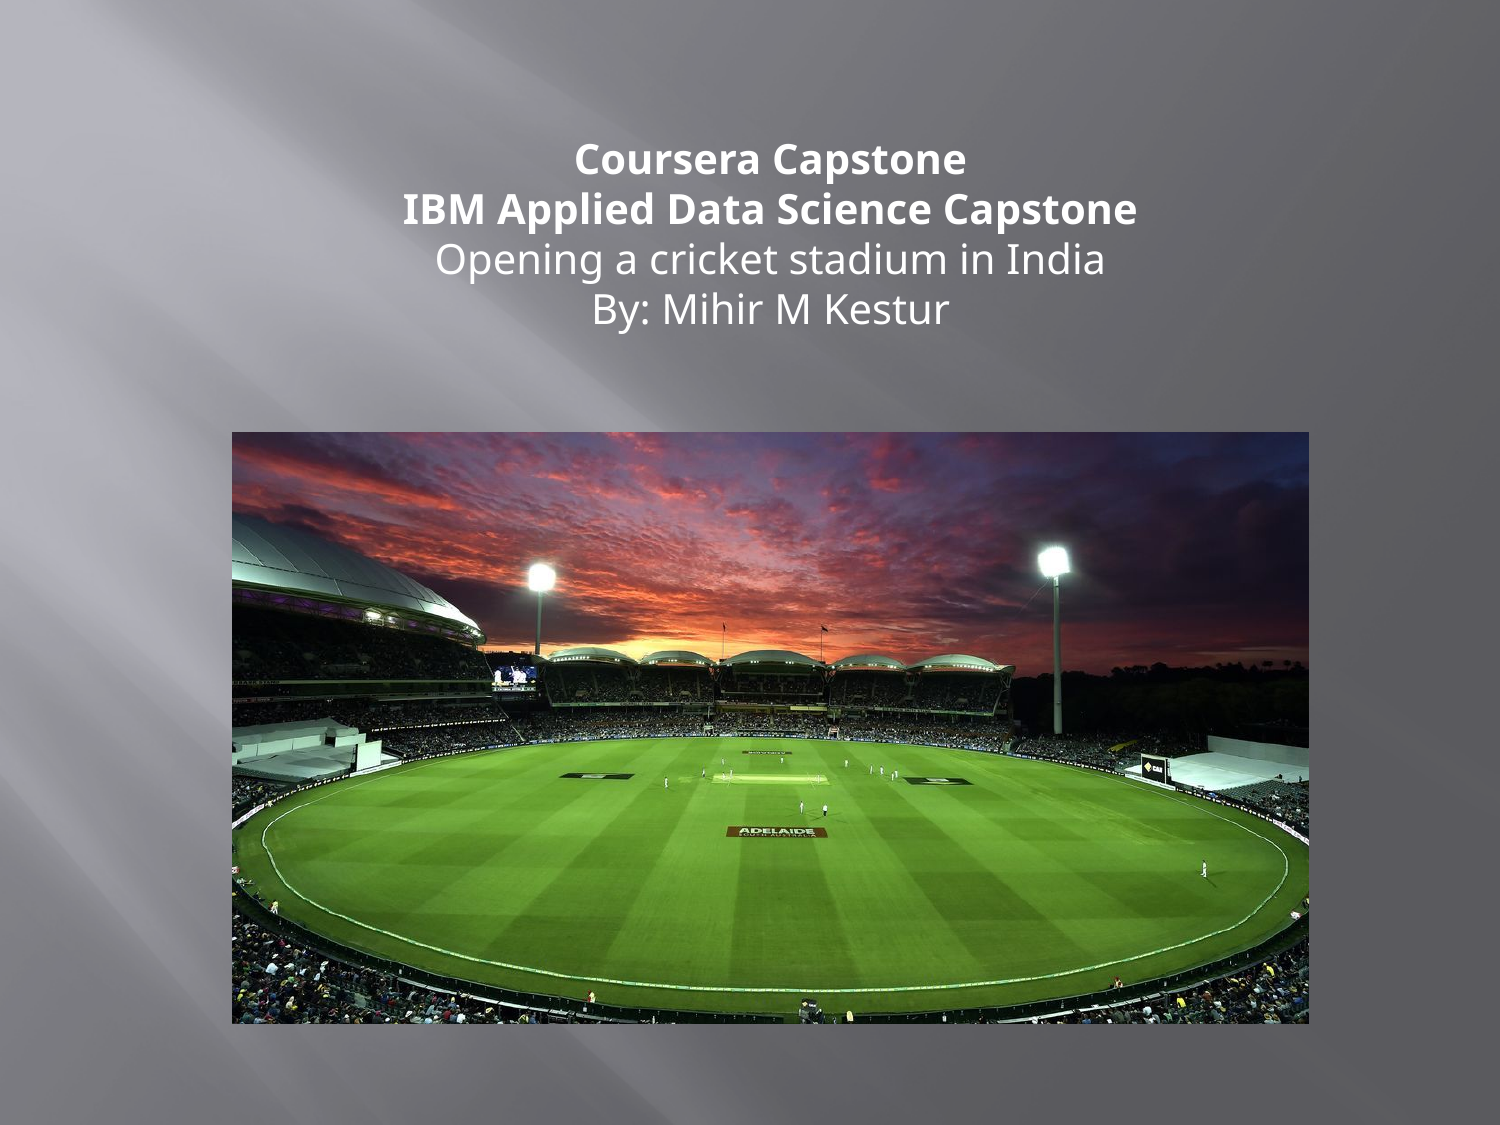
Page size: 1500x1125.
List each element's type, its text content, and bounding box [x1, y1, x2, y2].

picture [232, 432, 1309, 1024]
text_box Coursera Capstone IBM Applied Data Science Capstone Opening a cricket stadium in India By: Mihir M Kestur [348, 125, 1194, 341]
